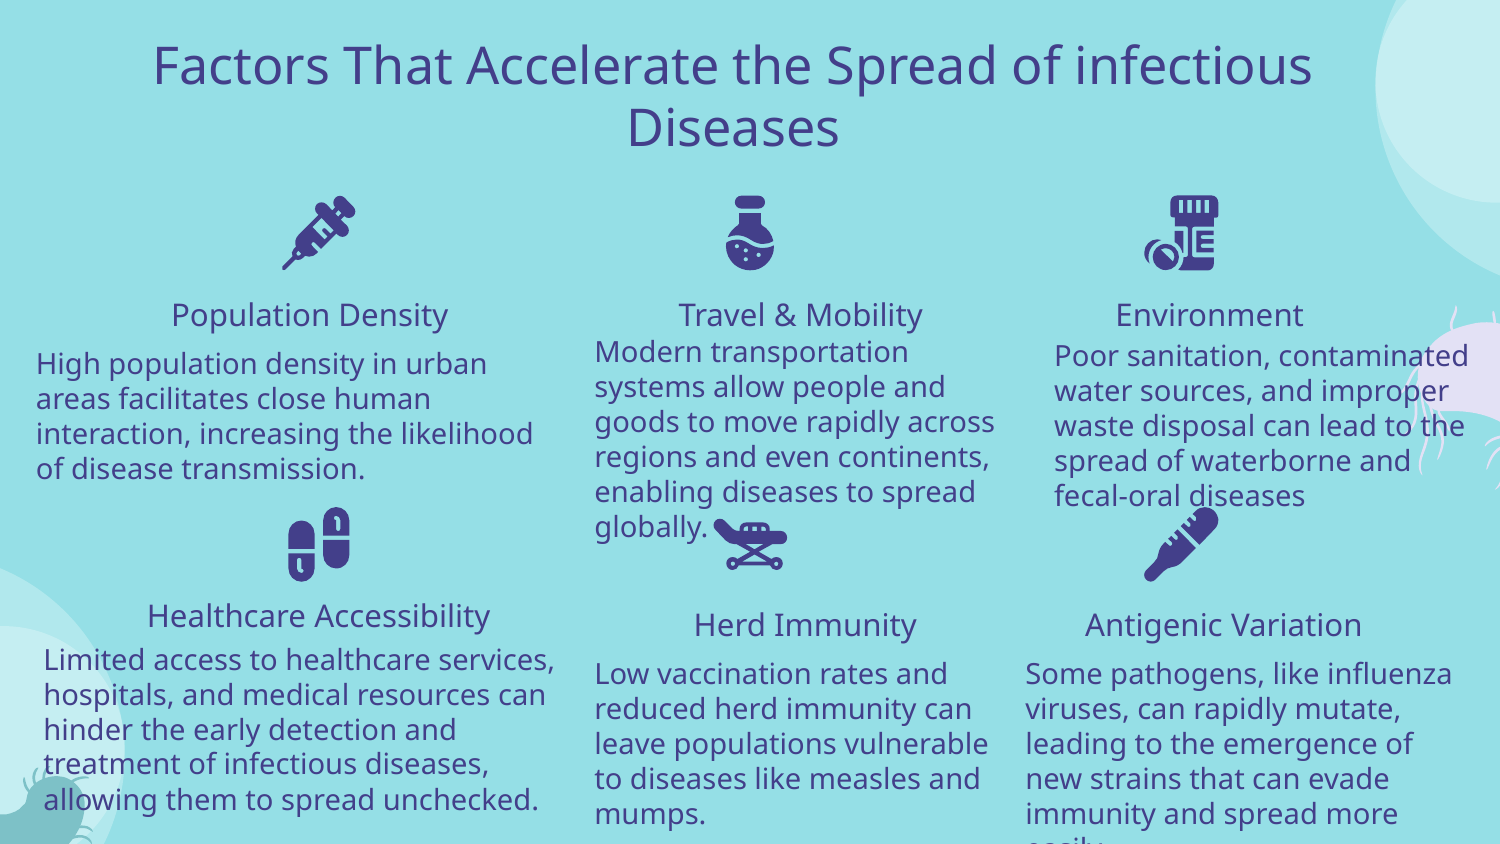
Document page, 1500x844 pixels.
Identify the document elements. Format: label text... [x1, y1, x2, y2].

title Herd Immunity [579, 593, 966, 640]
title Environment [920, 282, 1499, 348]
title Travel & Mobility [579, 282, 920, 318]
title Healthcare Accessibility [0, 583, 648, 649]
subtitle Poor sanitation, contaminated water sources, and improper waste disposal can lead to the spread of waterborne and fecal-oral diseases [1039, 322, 1499, 522]
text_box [1143, 506, 1219, 582]
title Factors That Accelerate the Spread of infectious Diseases [34, 17, 1433, 112]
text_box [725, 195, 775, 271]
subtitle High population density in urban areas facilitates close human interaction, increasing the likelihood of disease transmission. [20, 330, 579, 445]
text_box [1143, 195, 1219, 271]
subtitle Limited access to healthcare services, hospitals, and medical resources can hinder the early detection and treatment of infectious diseases, allowing them to spread unchecked. [28, 625, 587, 780]
title Population Density [0, 282, 579, 348]
text_box [713, 518, 788, 571]
text_box [282, 195, 356, 271]
subtitle Some pathogens, like influenza viruses, can rapidly mutate, leading to the emergence of new strains that can evade immunity and spread more easily. [1010, 640, 1482, 756]
subtitle Low vaccination rates and reduced herd immunity can leave populations vulnerable to diseases like measles and mumps. [579, 640, 1010, 756]
title Antigenic Variation [966, 593, 1482, 658]
subtitle Modern transportation systems allow people and goods to move rapidly across regions and even continents, enabling diseases to spread globally. [579, 318, 1039, 507]
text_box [288, 506, 350, 583]
